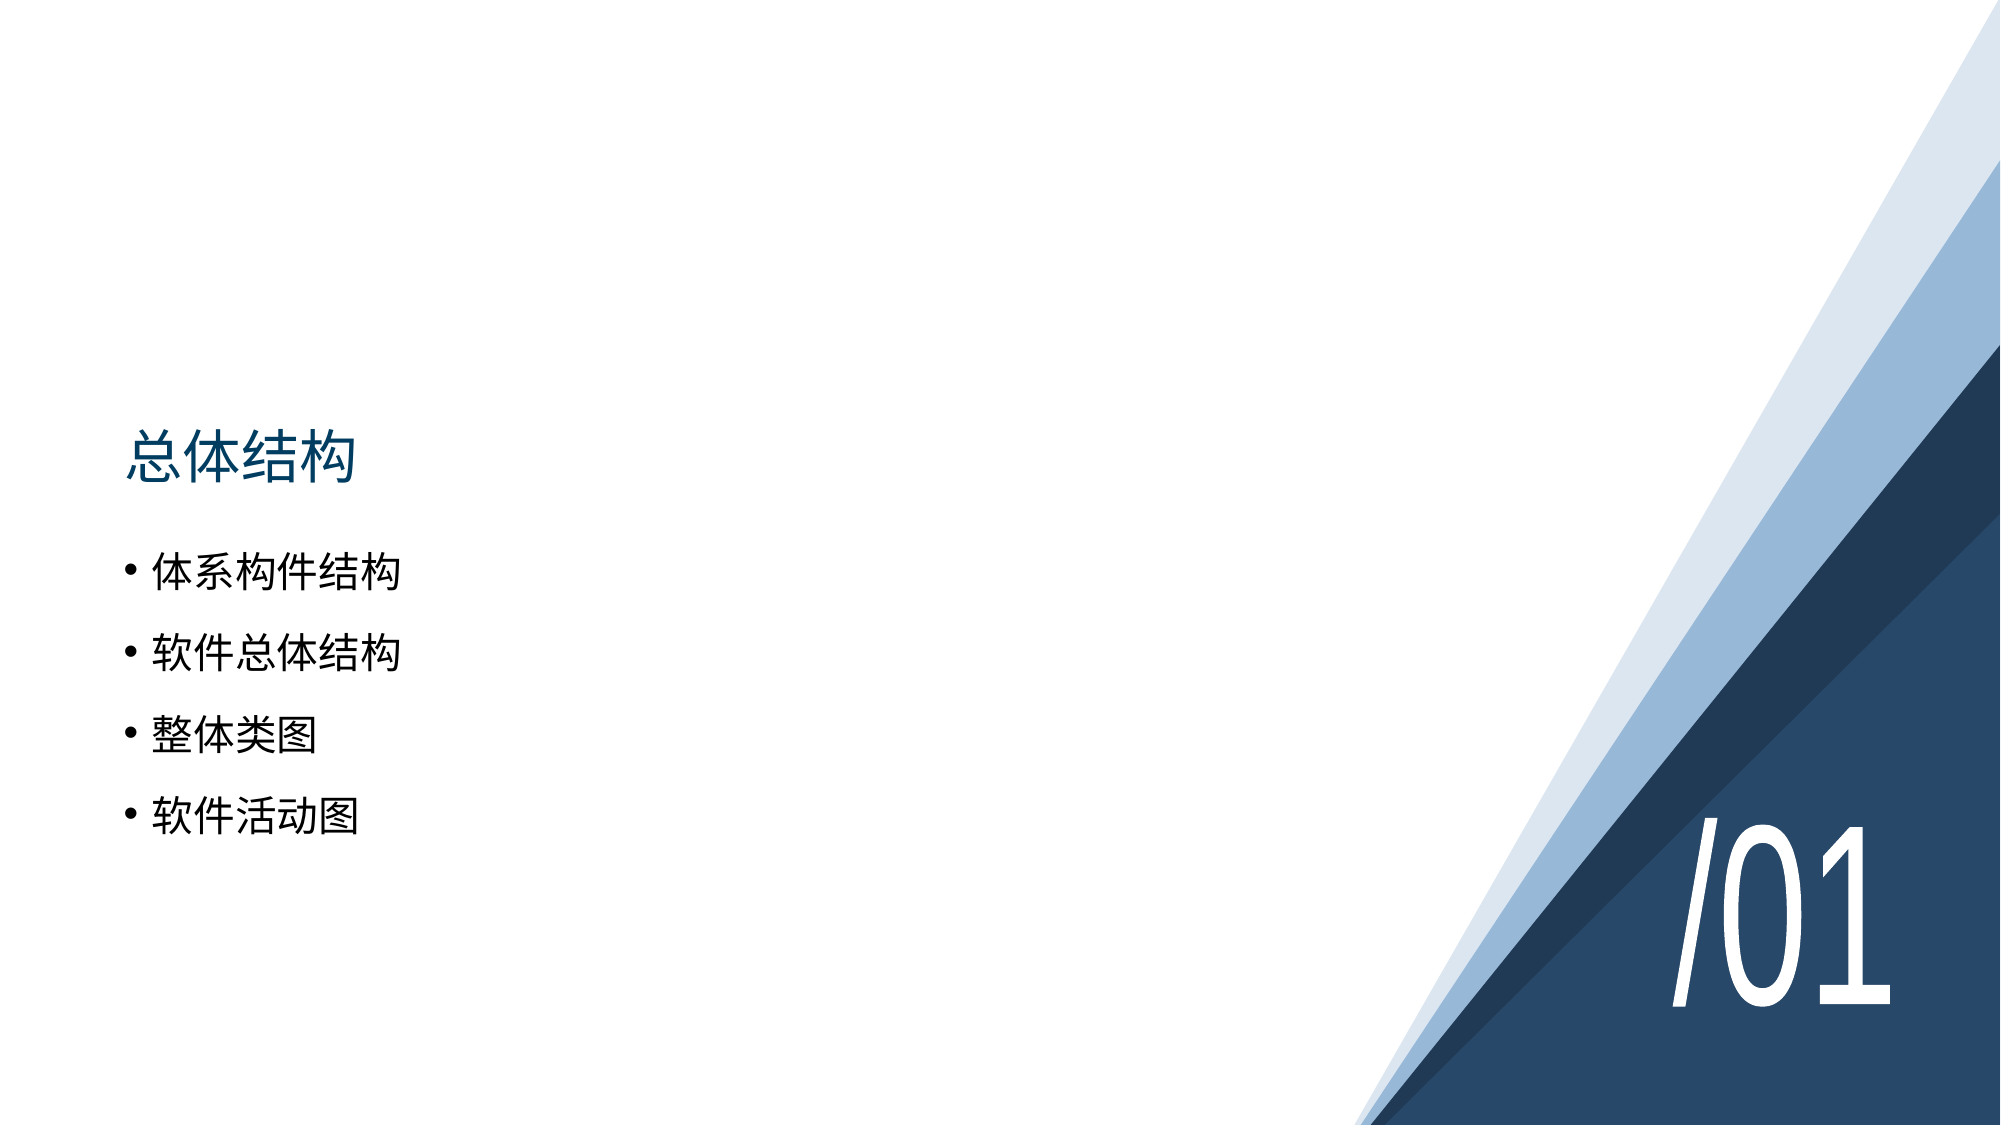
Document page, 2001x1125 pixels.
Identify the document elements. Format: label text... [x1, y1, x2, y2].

list 体系构件结构 软件总体结构 整体类图 软件活动图 [108, 531, 875, 887]
title 总体结构 [109, 390, 867, 522]
